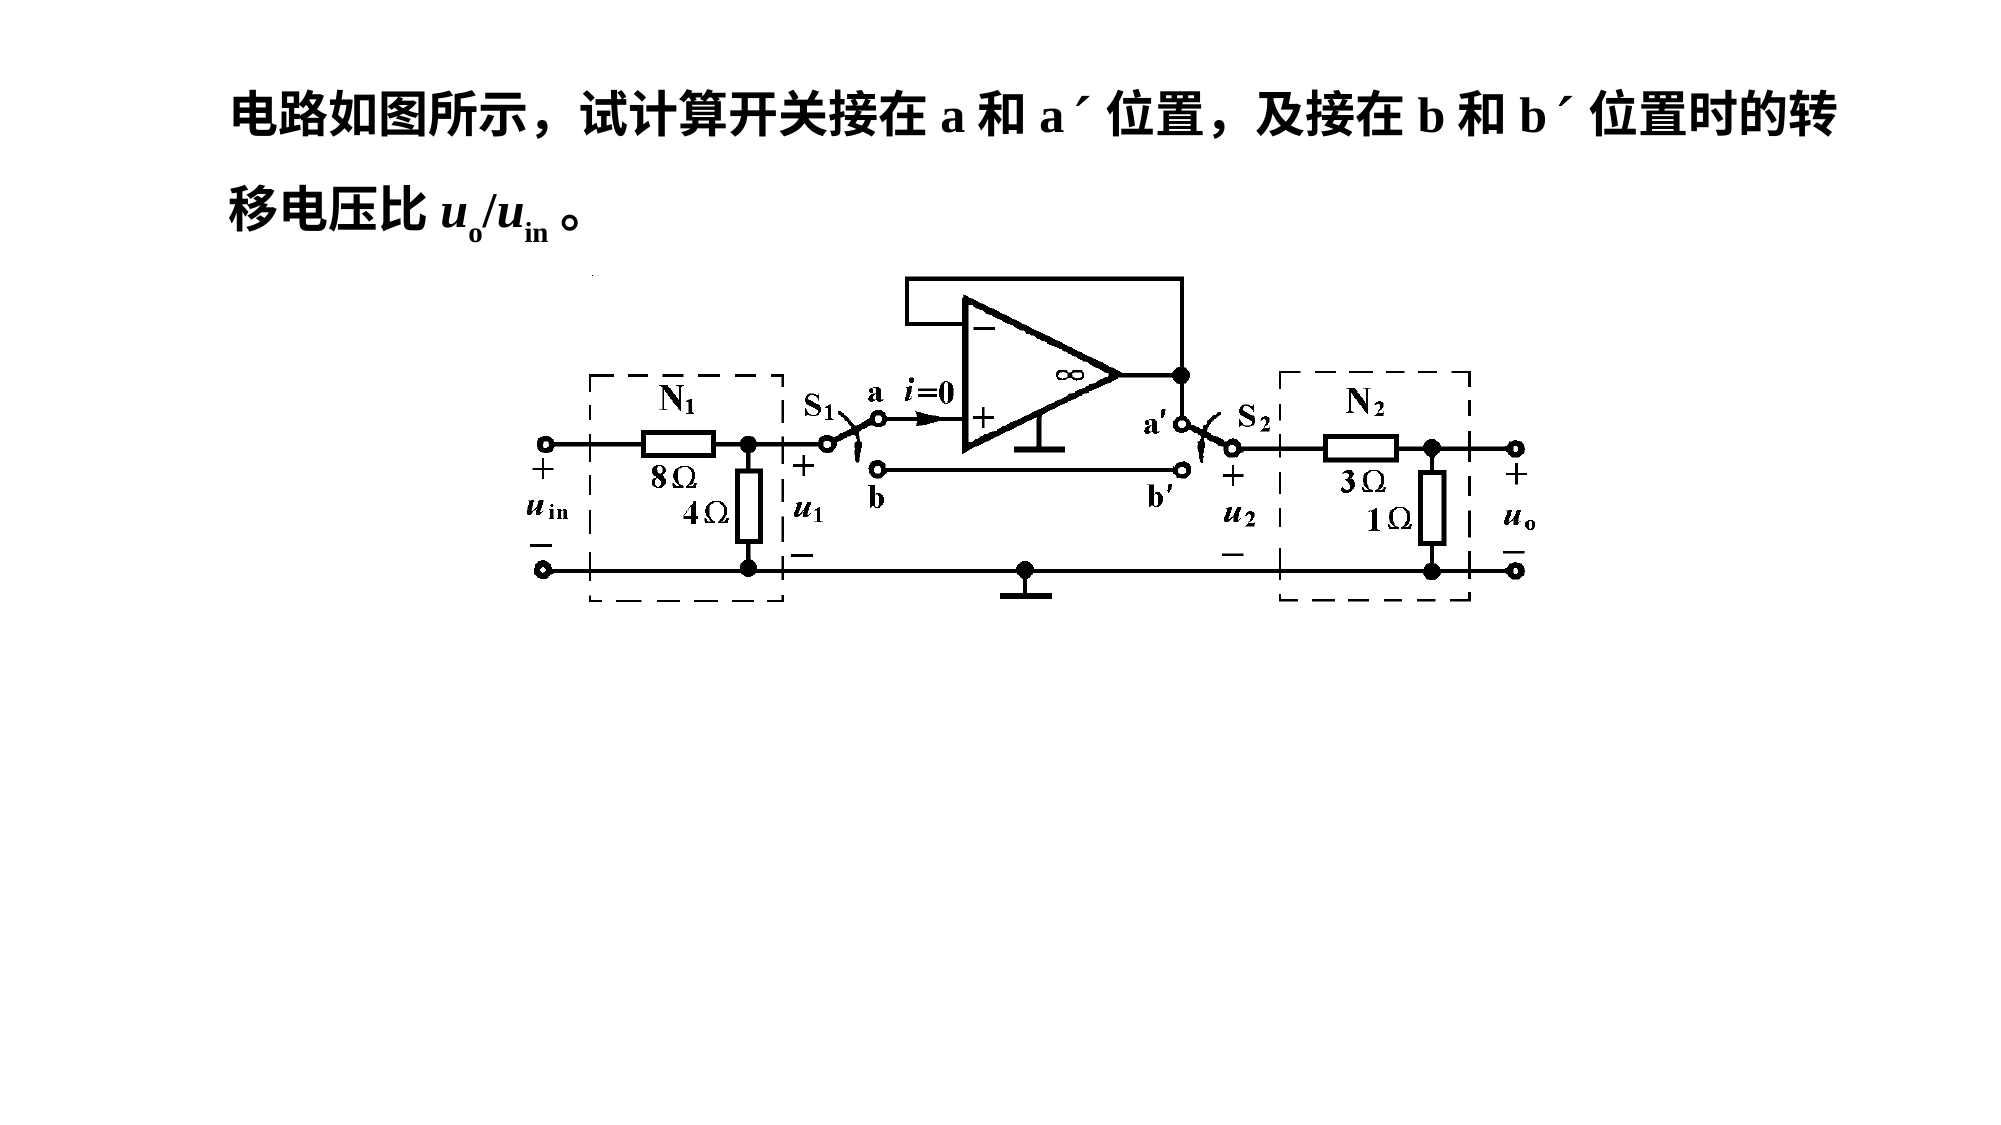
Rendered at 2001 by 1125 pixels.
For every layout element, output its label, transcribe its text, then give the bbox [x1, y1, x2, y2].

text_box 电路如图所示，试计算开关接在a和a 位置，及接在b和b 位置时的转移电压比uo/uin。 [213, 44, 1868, 256]
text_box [512, 261, 1550, 617]
